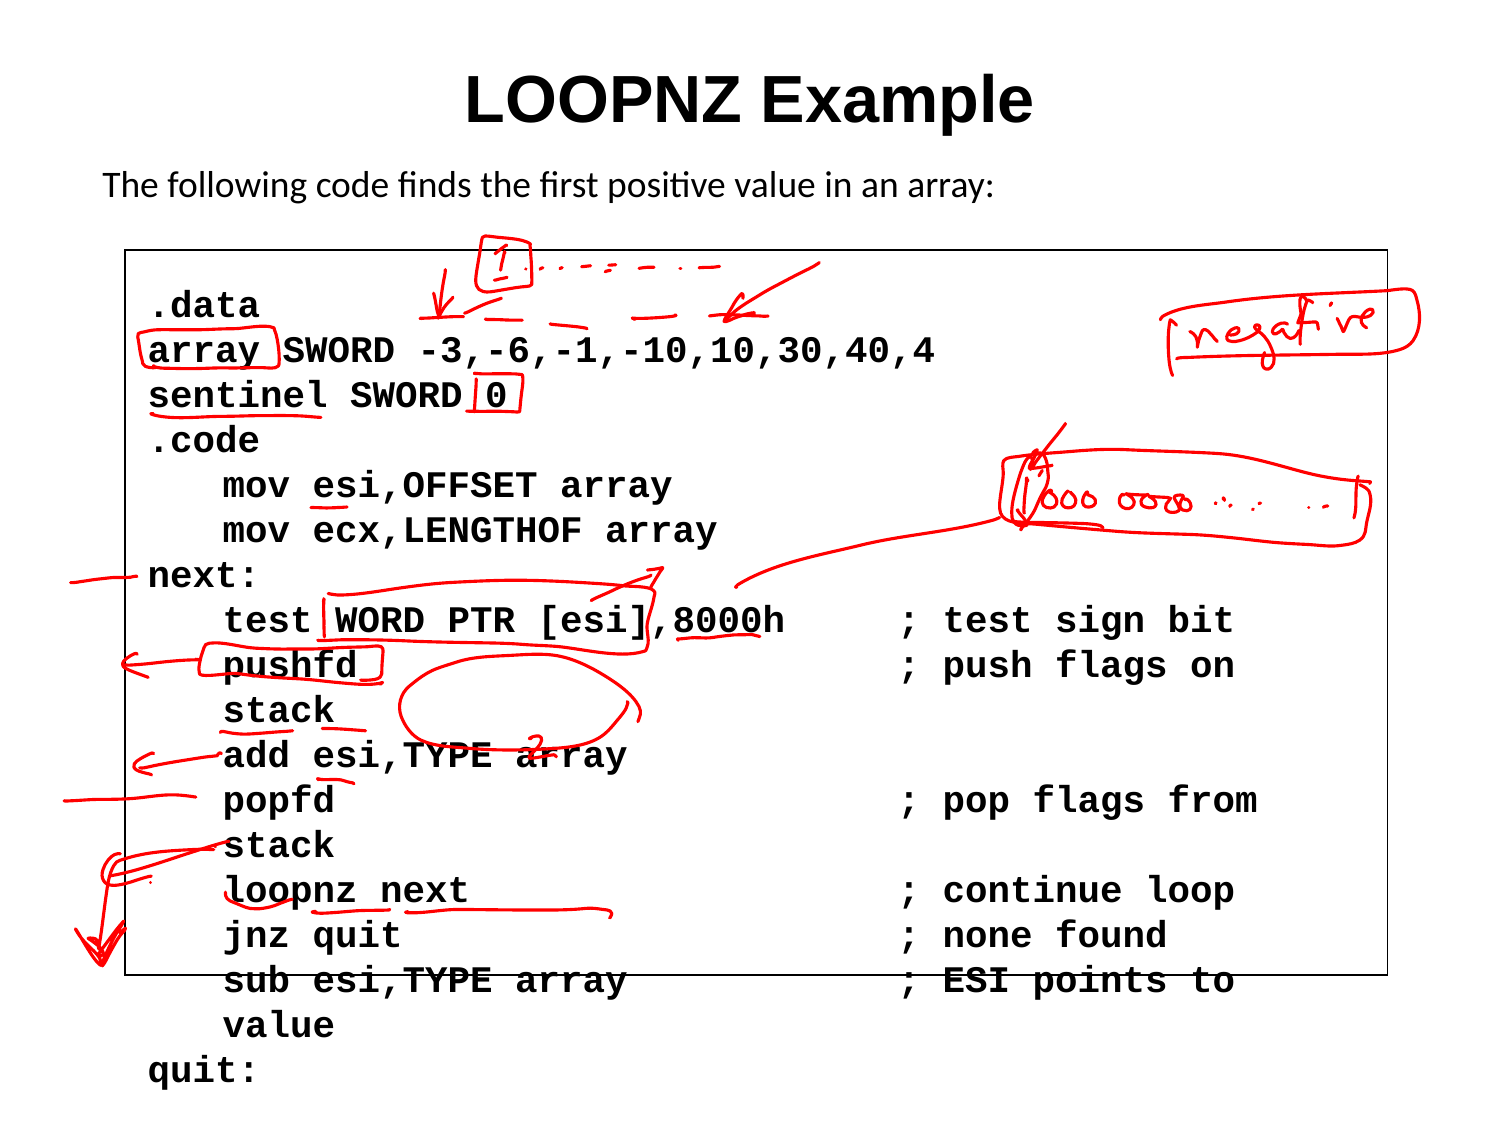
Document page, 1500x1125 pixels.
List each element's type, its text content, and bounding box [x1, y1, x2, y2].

text_box .data array SWORD -3,-6,-1,-10,10,30,40,4 sentinel SWORD 0 .code mov esi,OFFSET array mov ecx,LENGTHOF array next: test WORD PTR [esi],8000h ; test sign bit pushfd ; push flags on stack add esi,TYPE array popfd ; pop flags from stack loopnz next ; continue loop jnz quit ; none found sub esi,TYPE array ; ESI points to value quit: [124, 249, 1388, 975]
text_box The following code finds the first positive value in an array: [87, 137, 1375, 228]
title LOOPNZ Example [75, 24, 1425, 168]
